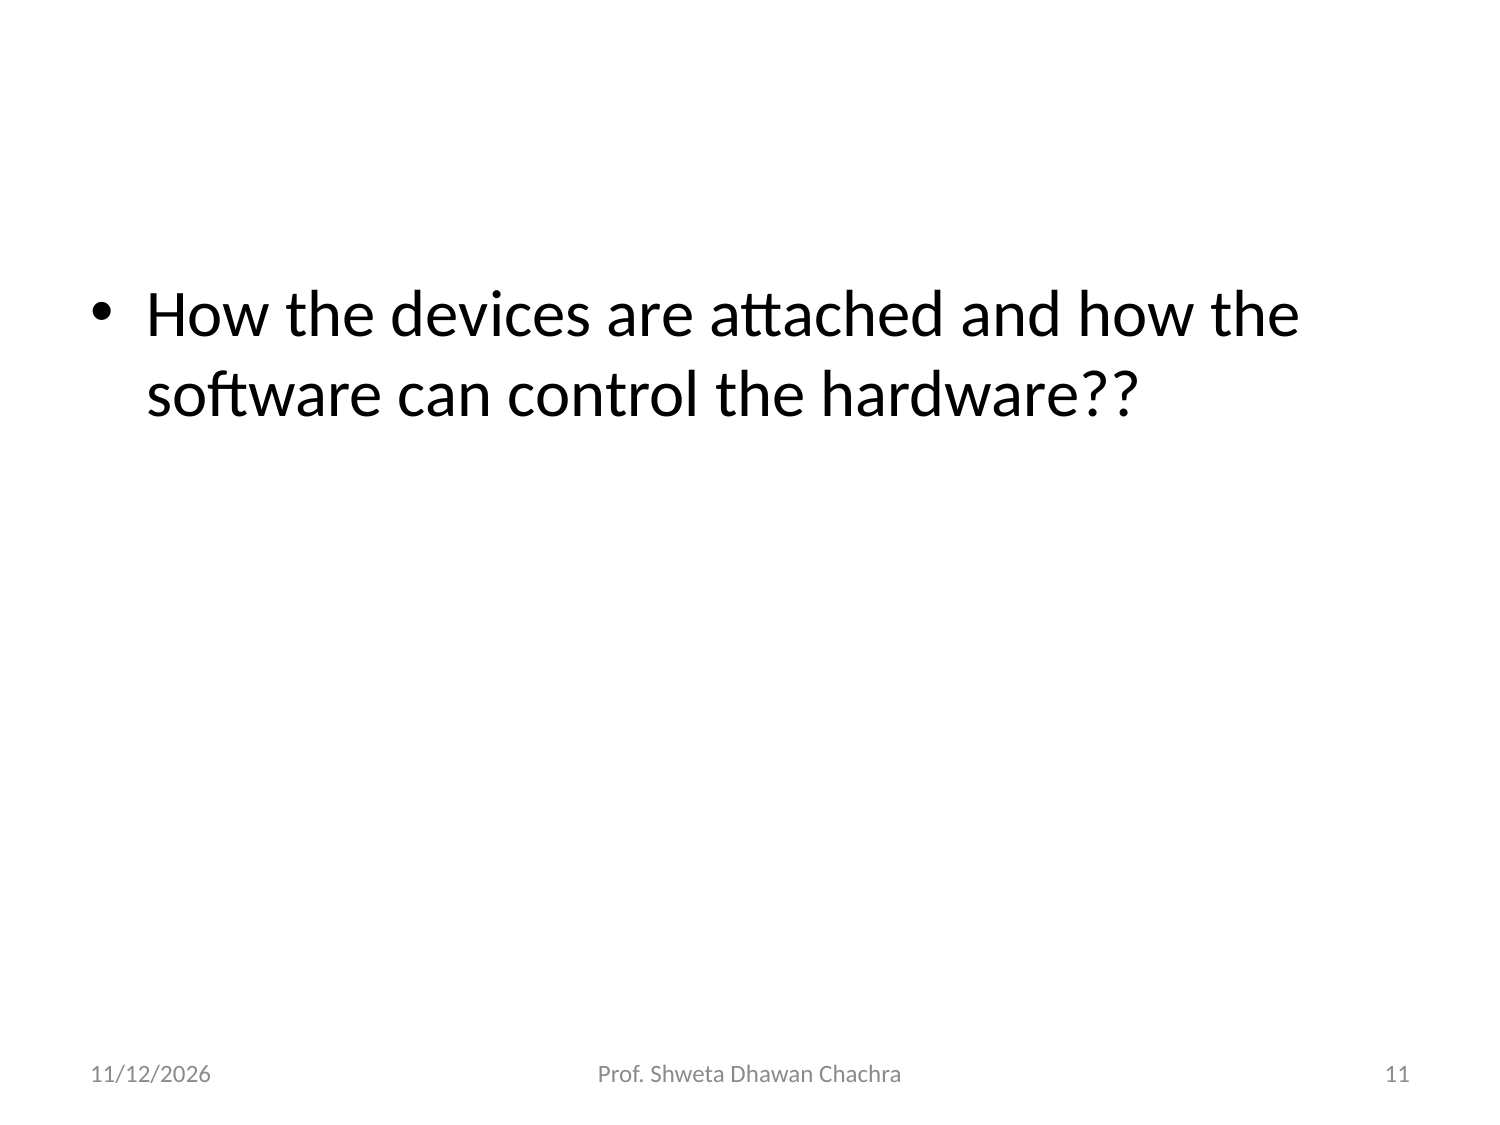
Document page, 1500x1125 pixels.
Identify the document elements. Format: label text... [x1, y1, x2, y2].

list How the devices are attached and how the software can control the hardware?? [75, 262, 1425, 1005]
footer Prof. Shweta Dhawan Chachra [512, 1042, 988, 1103]
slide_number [75, 1042, 425, 1103]
slide_number 11 [1074, 1042, 1425, 1103]
